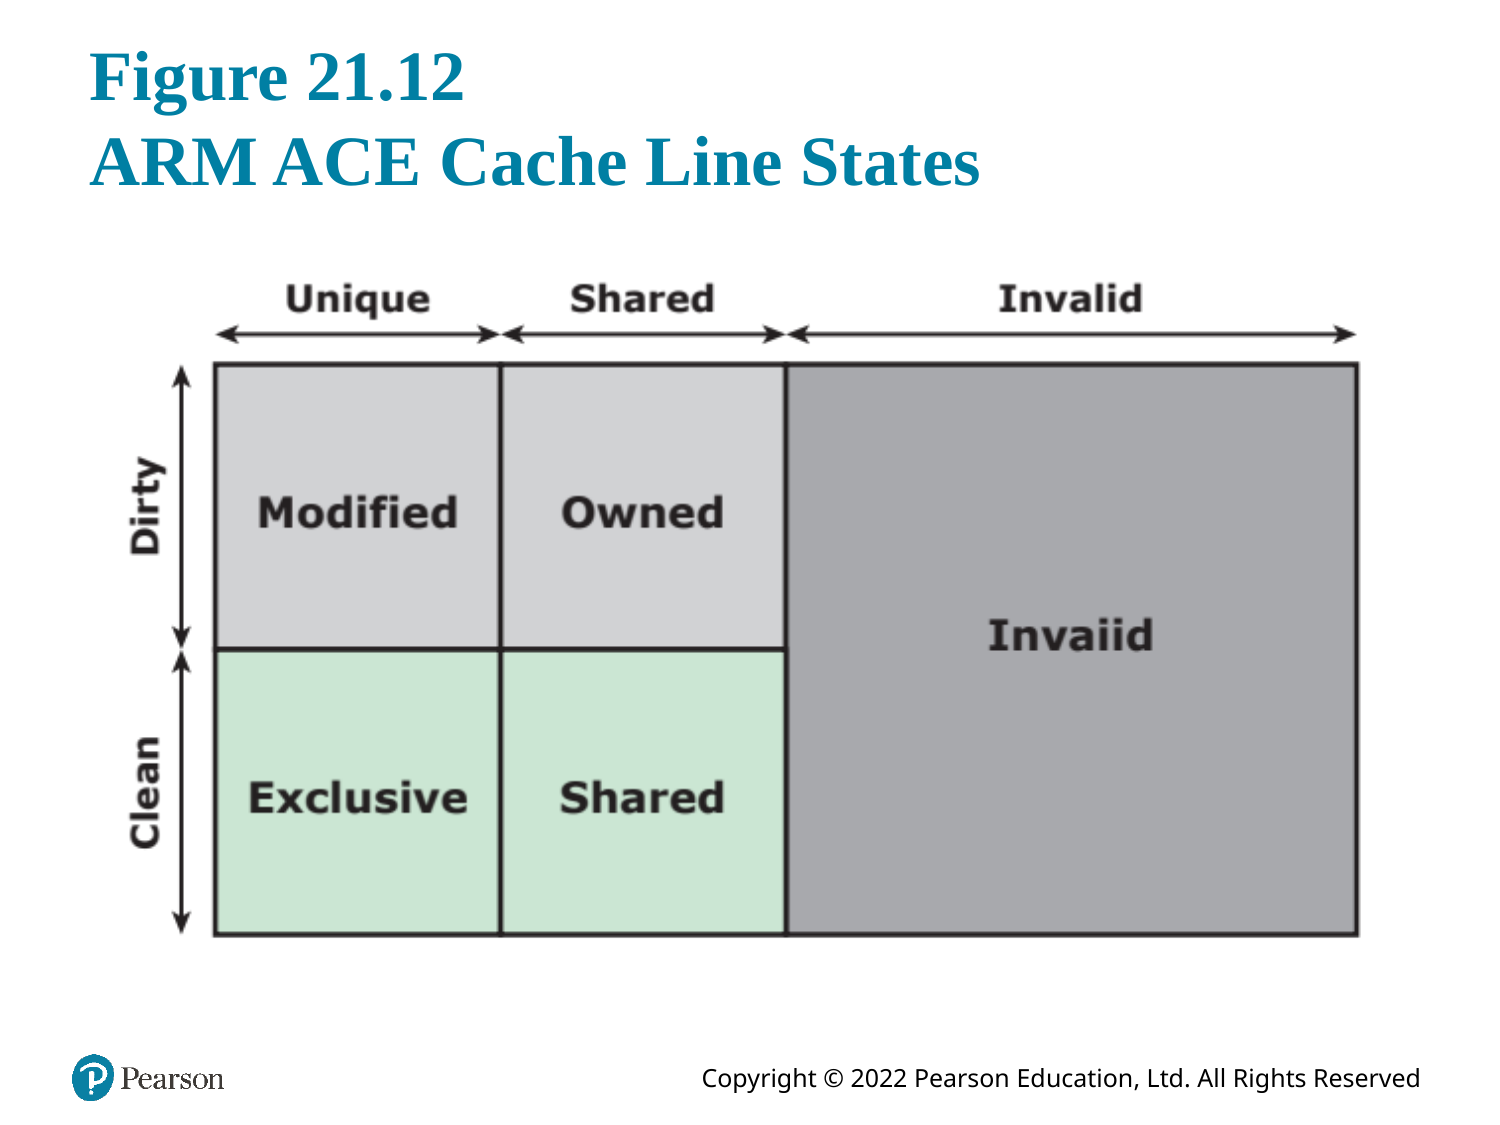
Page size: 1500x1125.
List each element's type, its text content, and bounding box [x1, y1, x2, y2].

picture [99, 1054, 224, 1101]
picture [81, 1063, 106, 1088]
picture [120, 267, 1380, 956]
title Figure 21.12 ARM ACE Cache Line States [75, 33, 1470, 207]
picture [72, 1088, 82, 1101]
picture [72, 1054, 88, 1070]
